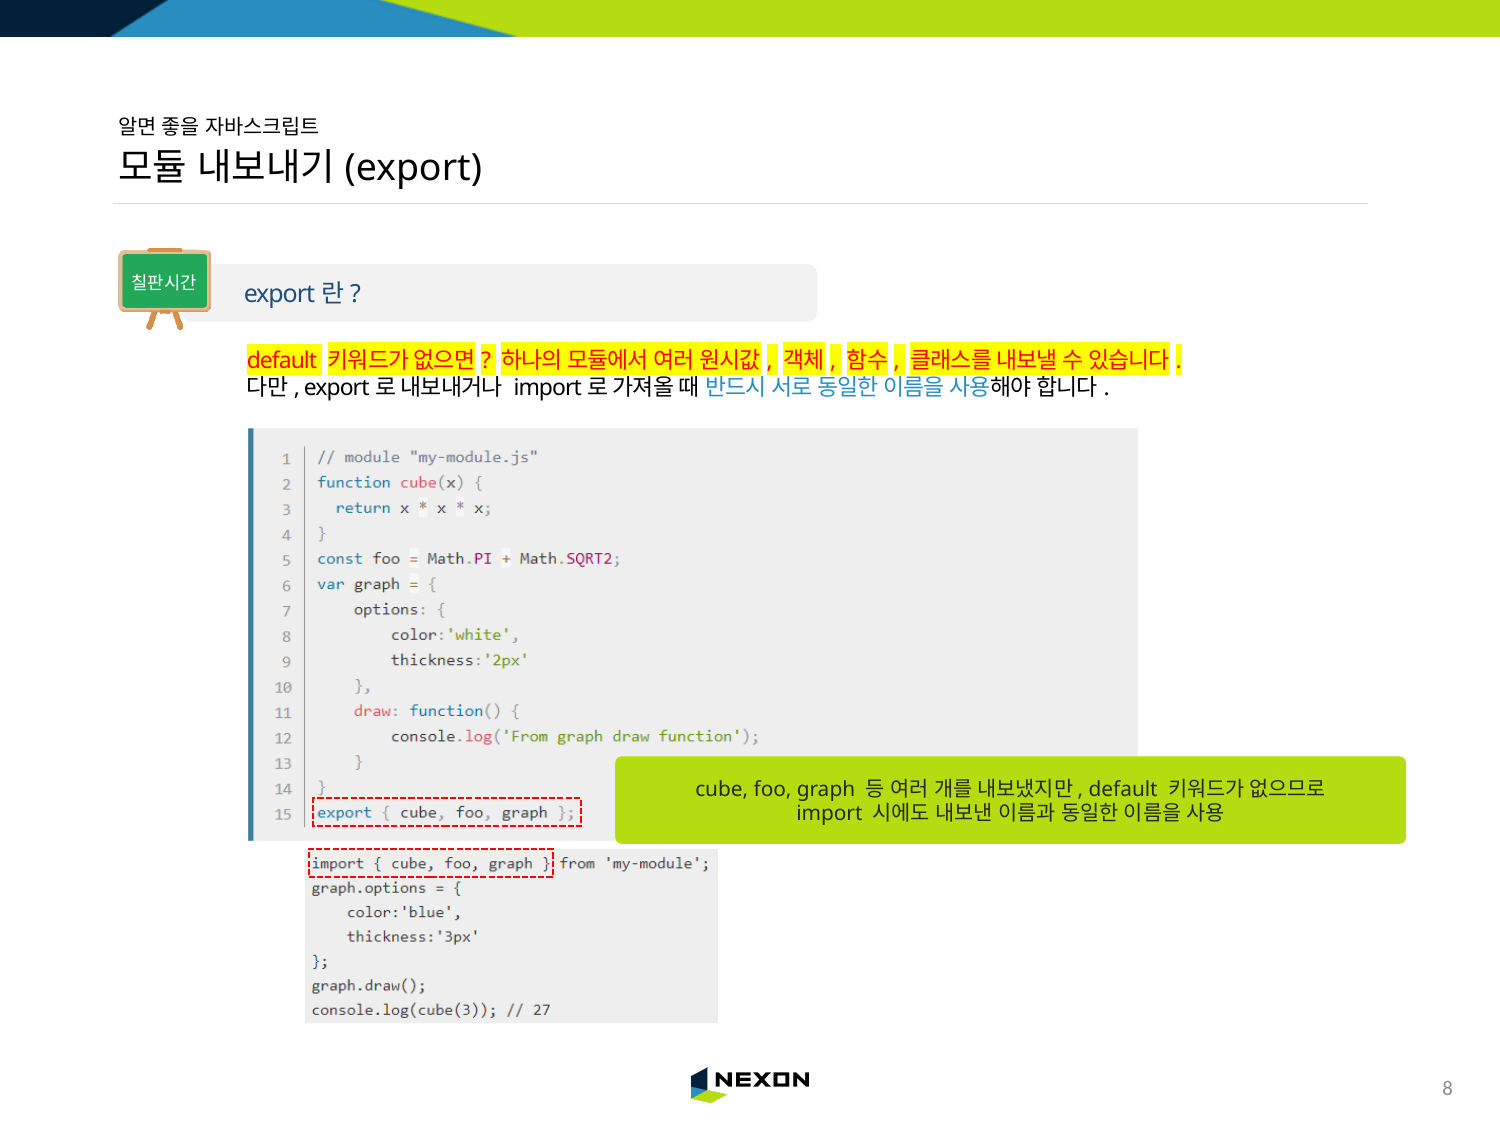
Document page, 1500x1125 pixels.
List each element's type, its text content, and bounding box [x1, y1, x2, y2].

title 알면 좋을 자바스크립트 모듈 내보내기(export) [103, 90, 1397, 209]
slide_number 7 [1130, 1056, 1468, 1117]
text_box cube, foo, graph 등 여러 개를 내보냈지만, default 키워드가 없으므로 import 시에도 내보낸 이름과 동일한 이름을 사용 [618, 755, 1408, 845]
picture [0, 0, 1500, 37]
text_box export란? [226, 263, 819, 323]
picture [691, 1067, 809, 1103]
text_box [103, 219, 226, 342]
picture [305, 849, 718, 1023]
text_box default 키워드가 없으면? 하나의 모듈에서 여러 원시값, 객체, 함수, 클래스를 내보낼 수 있습니다. 다만, export로 내보내거나 import로 가져올 때 반드시 서로 동일한 이름을 사용해야 합니다. [232, 338, 1355, 436]
picture [245, 422, 1140, 844]
